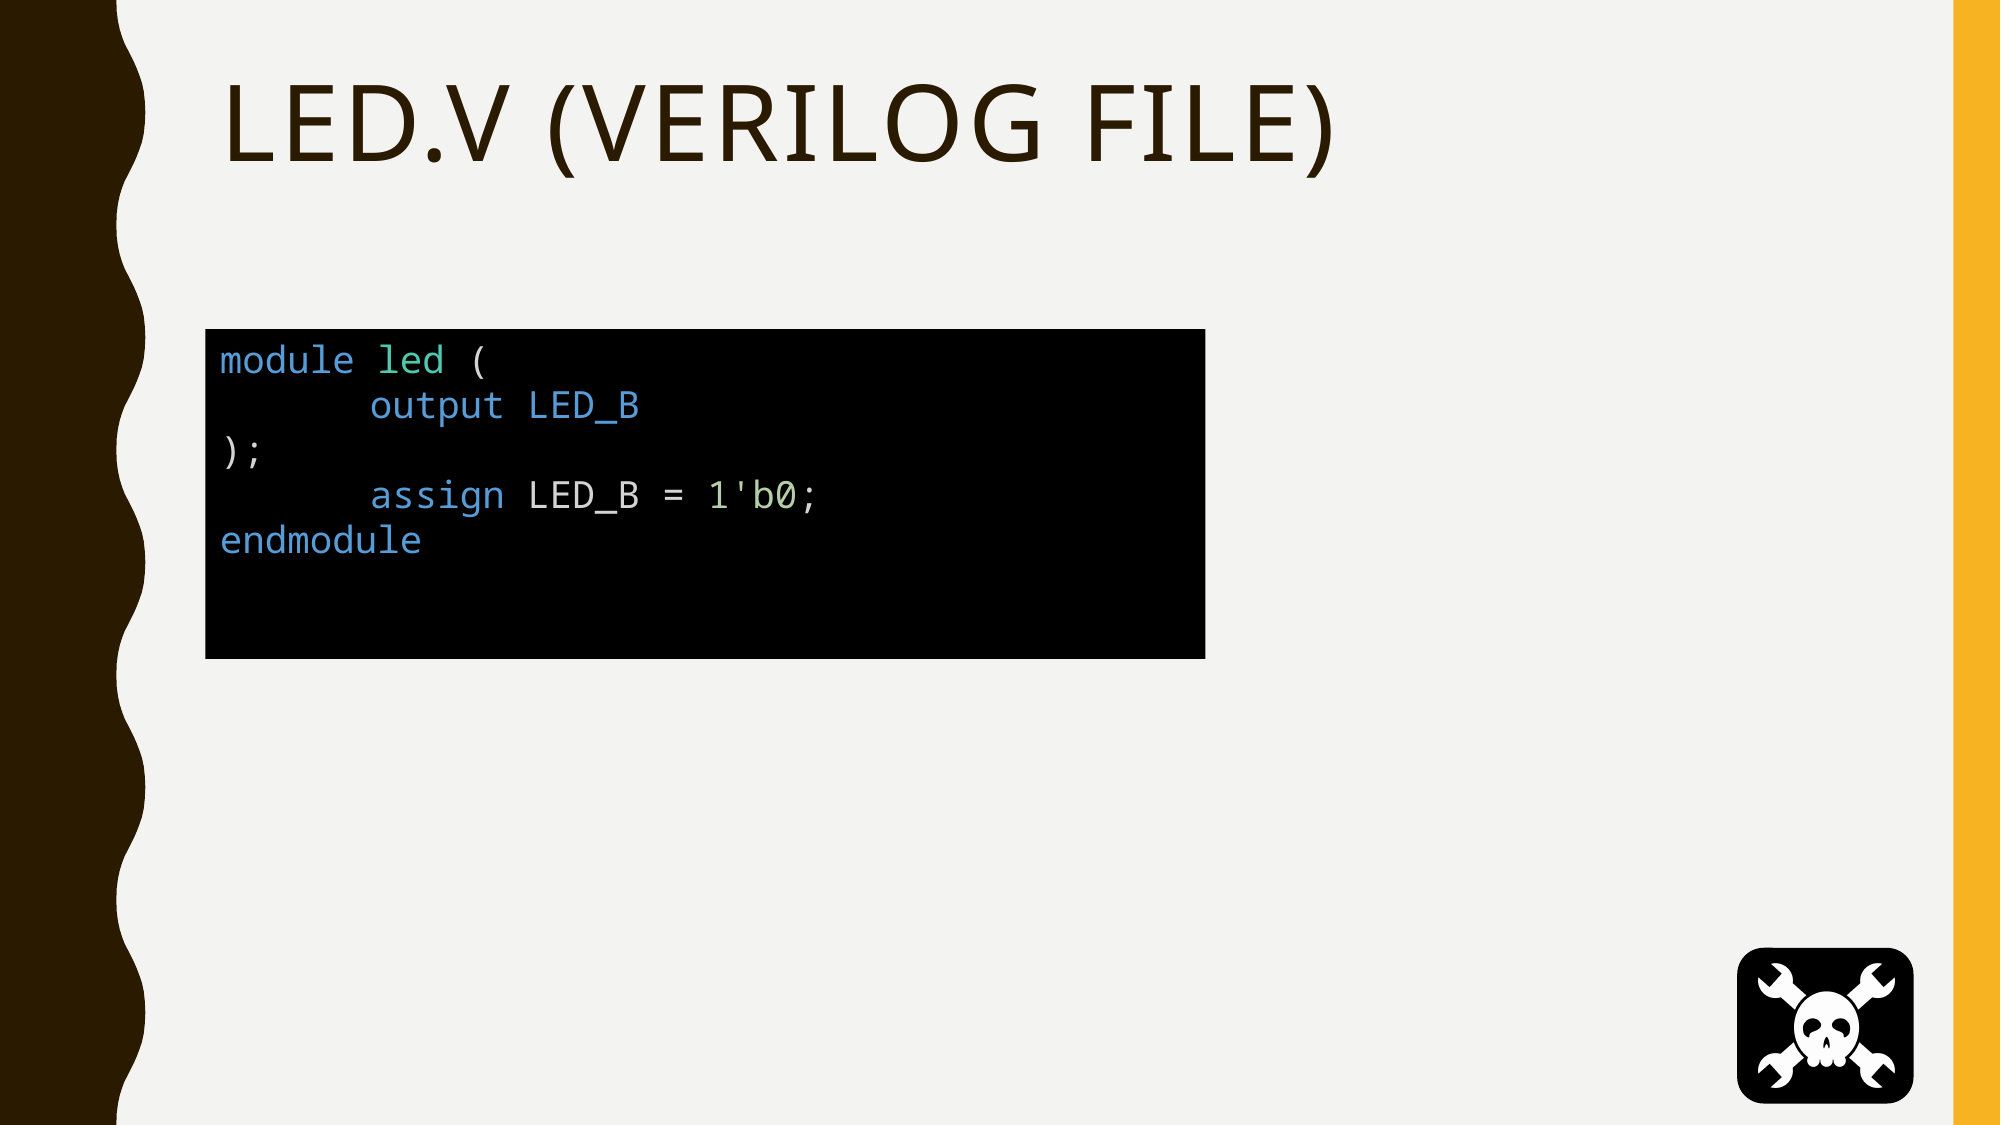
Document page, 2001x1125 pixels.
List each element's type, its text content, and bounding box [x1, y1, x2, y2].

picture [1758, 963, 1895, 1088]
title LED.V (VERILOG FILE) [205, 62, 1875, 308]
text_box module led ( output LED_B ); assign LED_B = 1'b0; endmodule [205, 329, 1206, 659]
